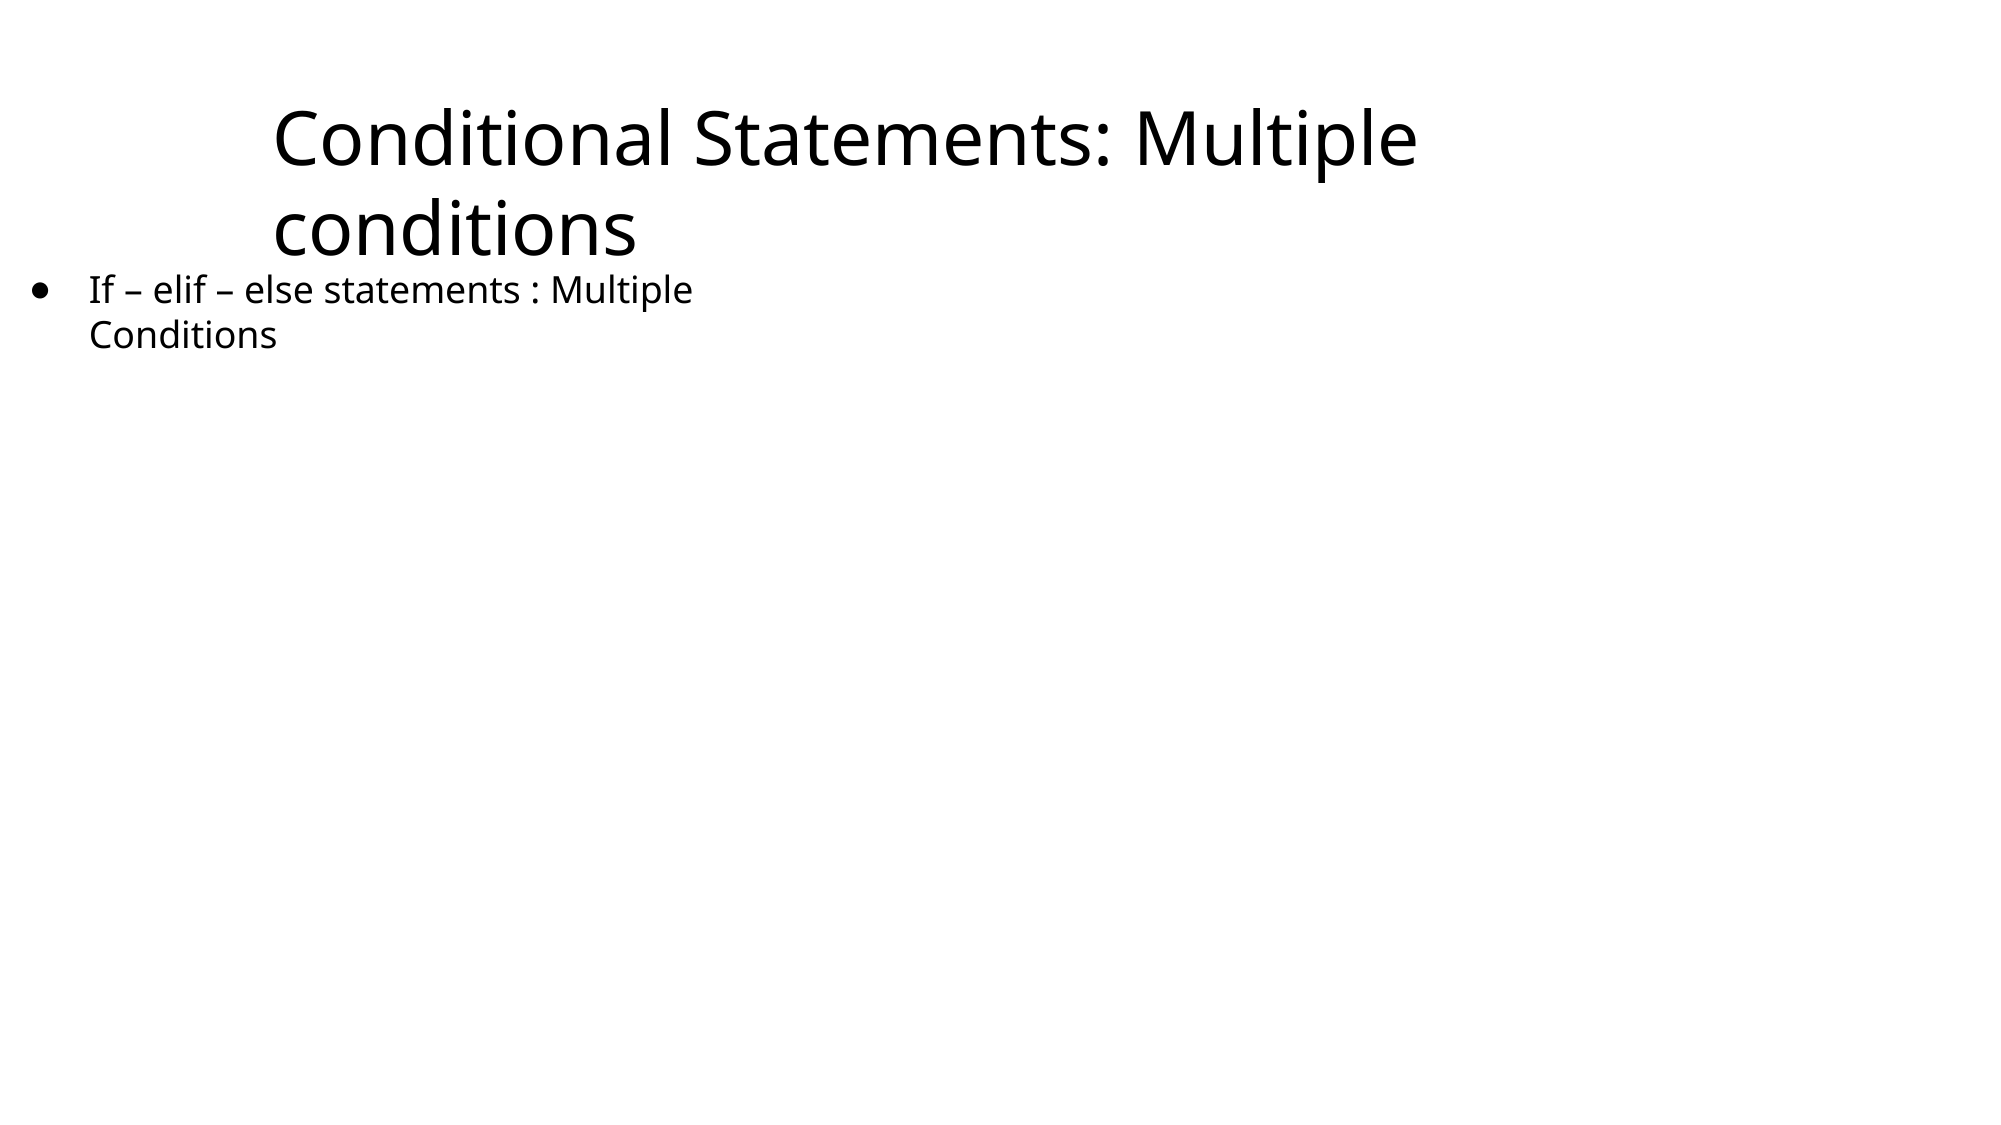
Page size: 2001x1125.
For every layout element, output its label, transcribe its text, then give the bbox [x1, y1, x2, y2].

title Conditional Statements: Multiple conditions [270, 84, 1727, 275]
text_box If – elif – else statements : Multiple Conditions [26, 263, 867, 356]
